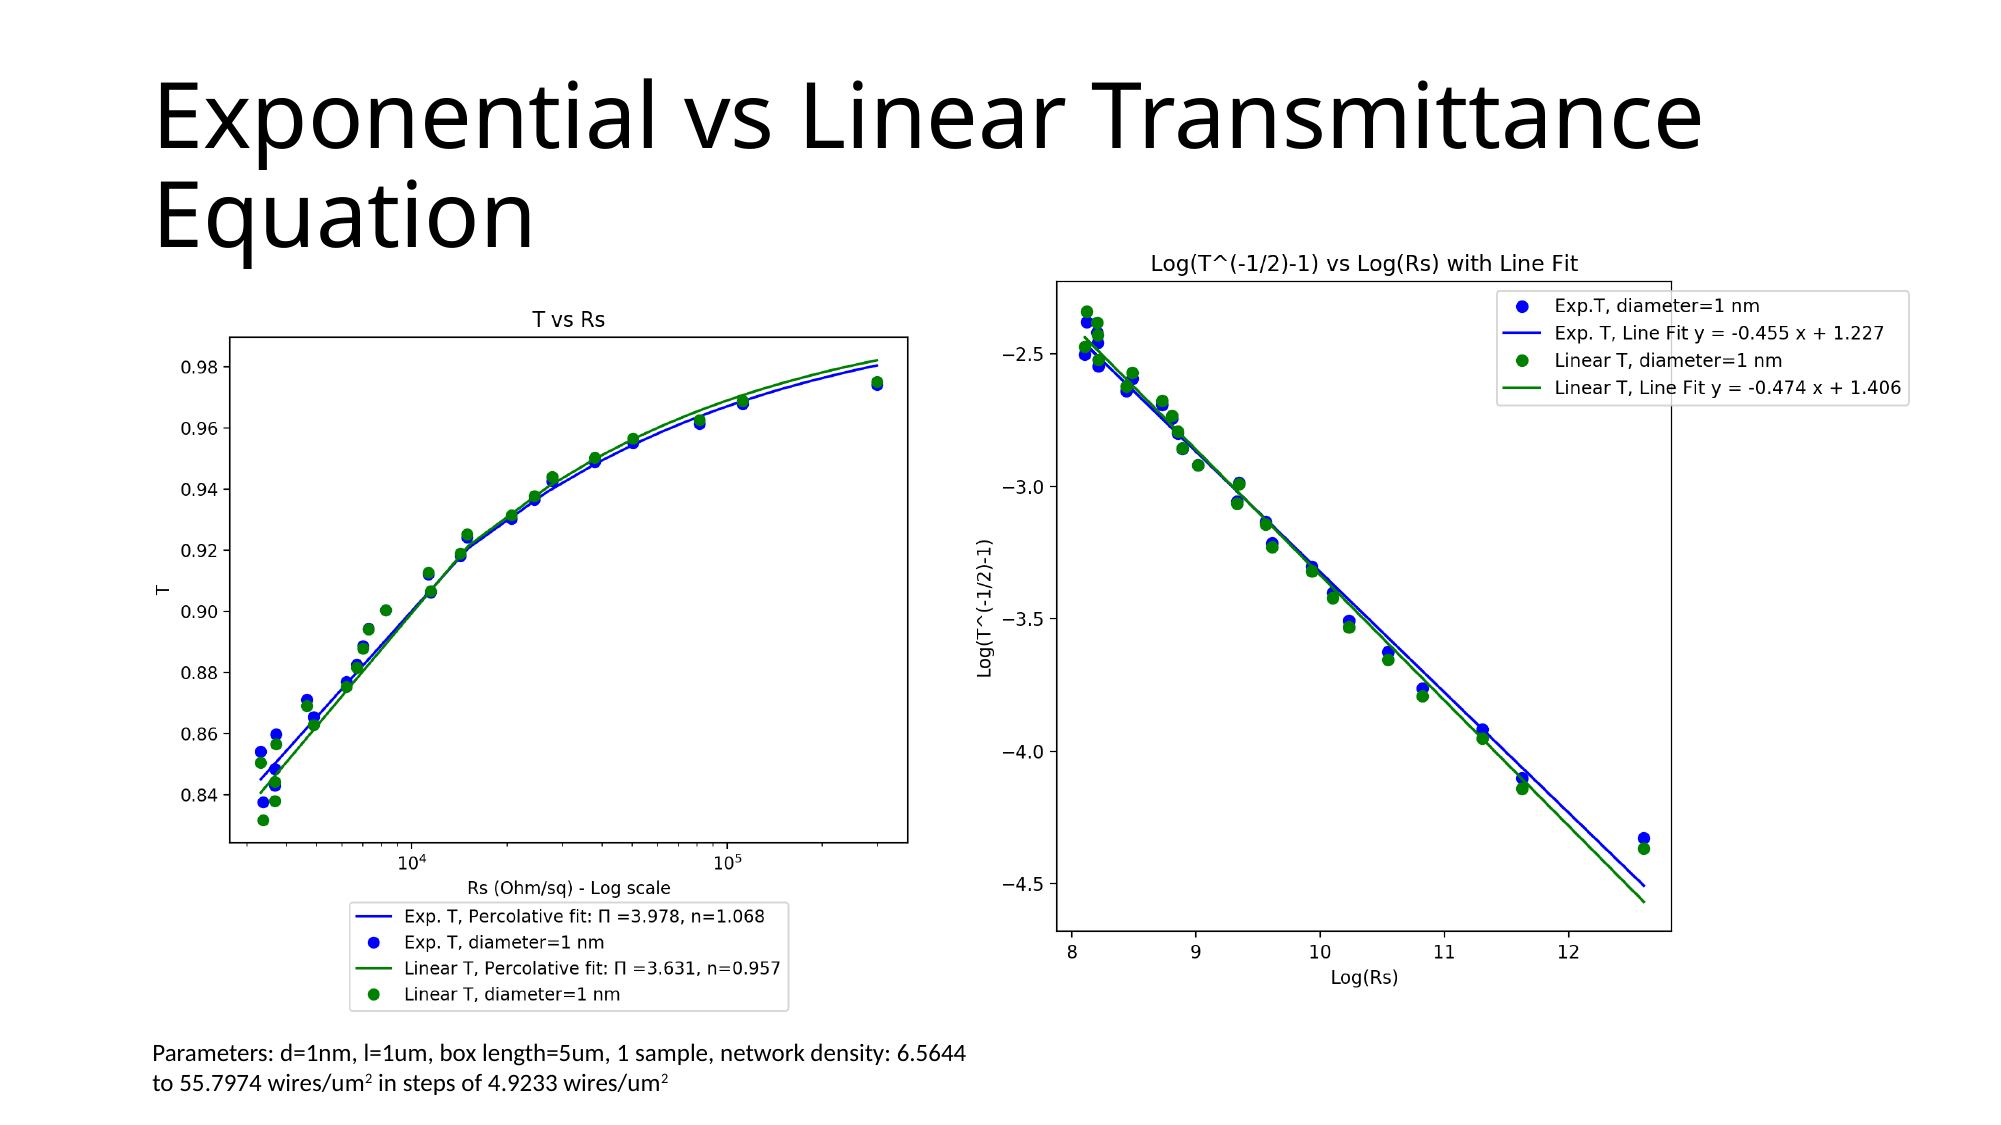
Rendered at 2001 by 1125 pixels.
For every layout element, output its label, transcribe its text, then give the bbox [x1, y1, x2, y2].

text_box Parameters: d=1nm, l=1um, box length=5um, 1 sample, network density: 6.5644 to 55.7974 wires/um2 in steps of 4.9233 wires/um2 [137, 1029, 1000, 1104]
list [137, 277, 926, 1092]
title Exponential vs Linear Transmittance Equation [137, 59, 1863, 277]
picture [925, 222, 1916, 1029]
